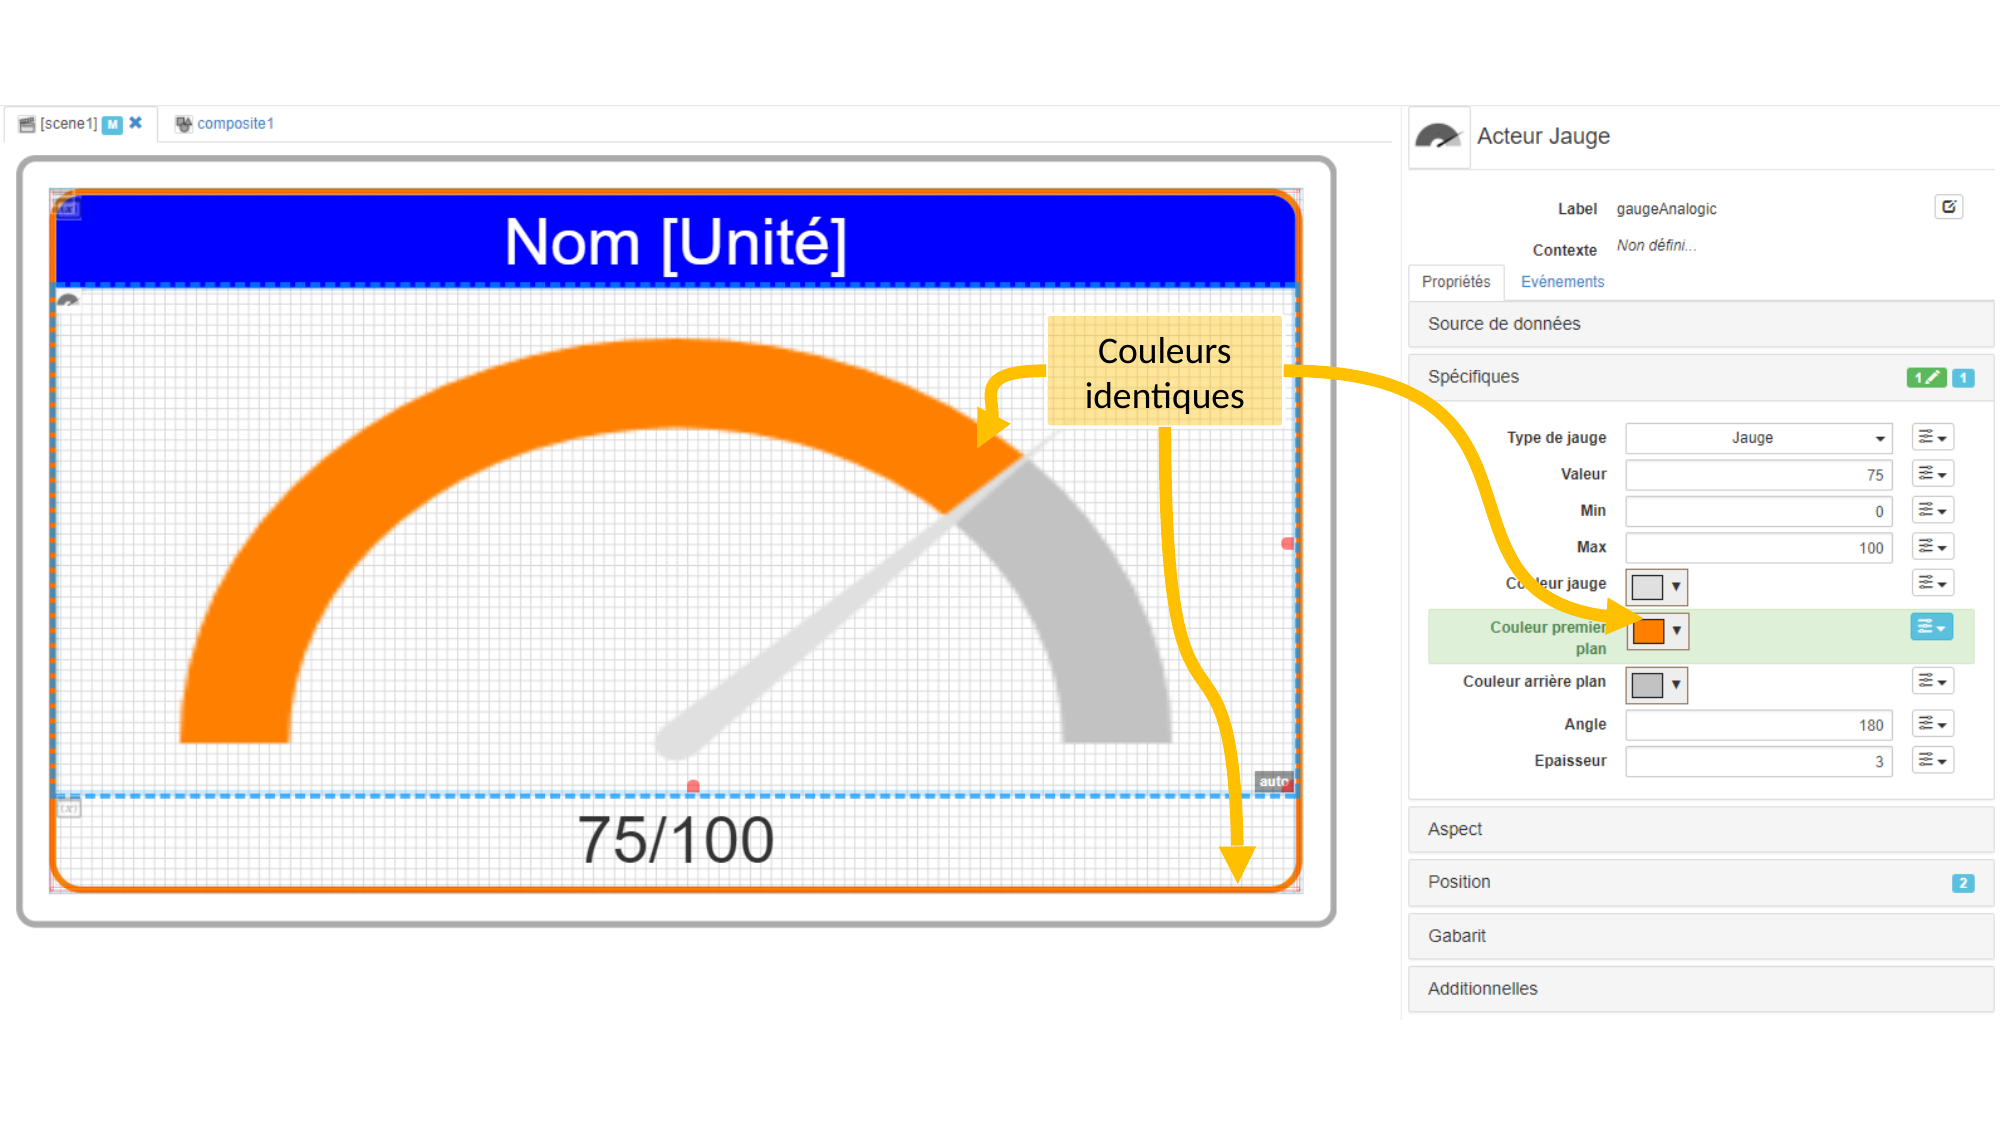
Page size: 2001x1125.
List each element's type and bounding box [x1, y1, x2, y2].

picture [0, 105, 2000, 1020]
text_box [1283, 370, 1644, 619]
text_box [976, 370, 1047, 449]
text_box [972, 619, 1430, 692]
